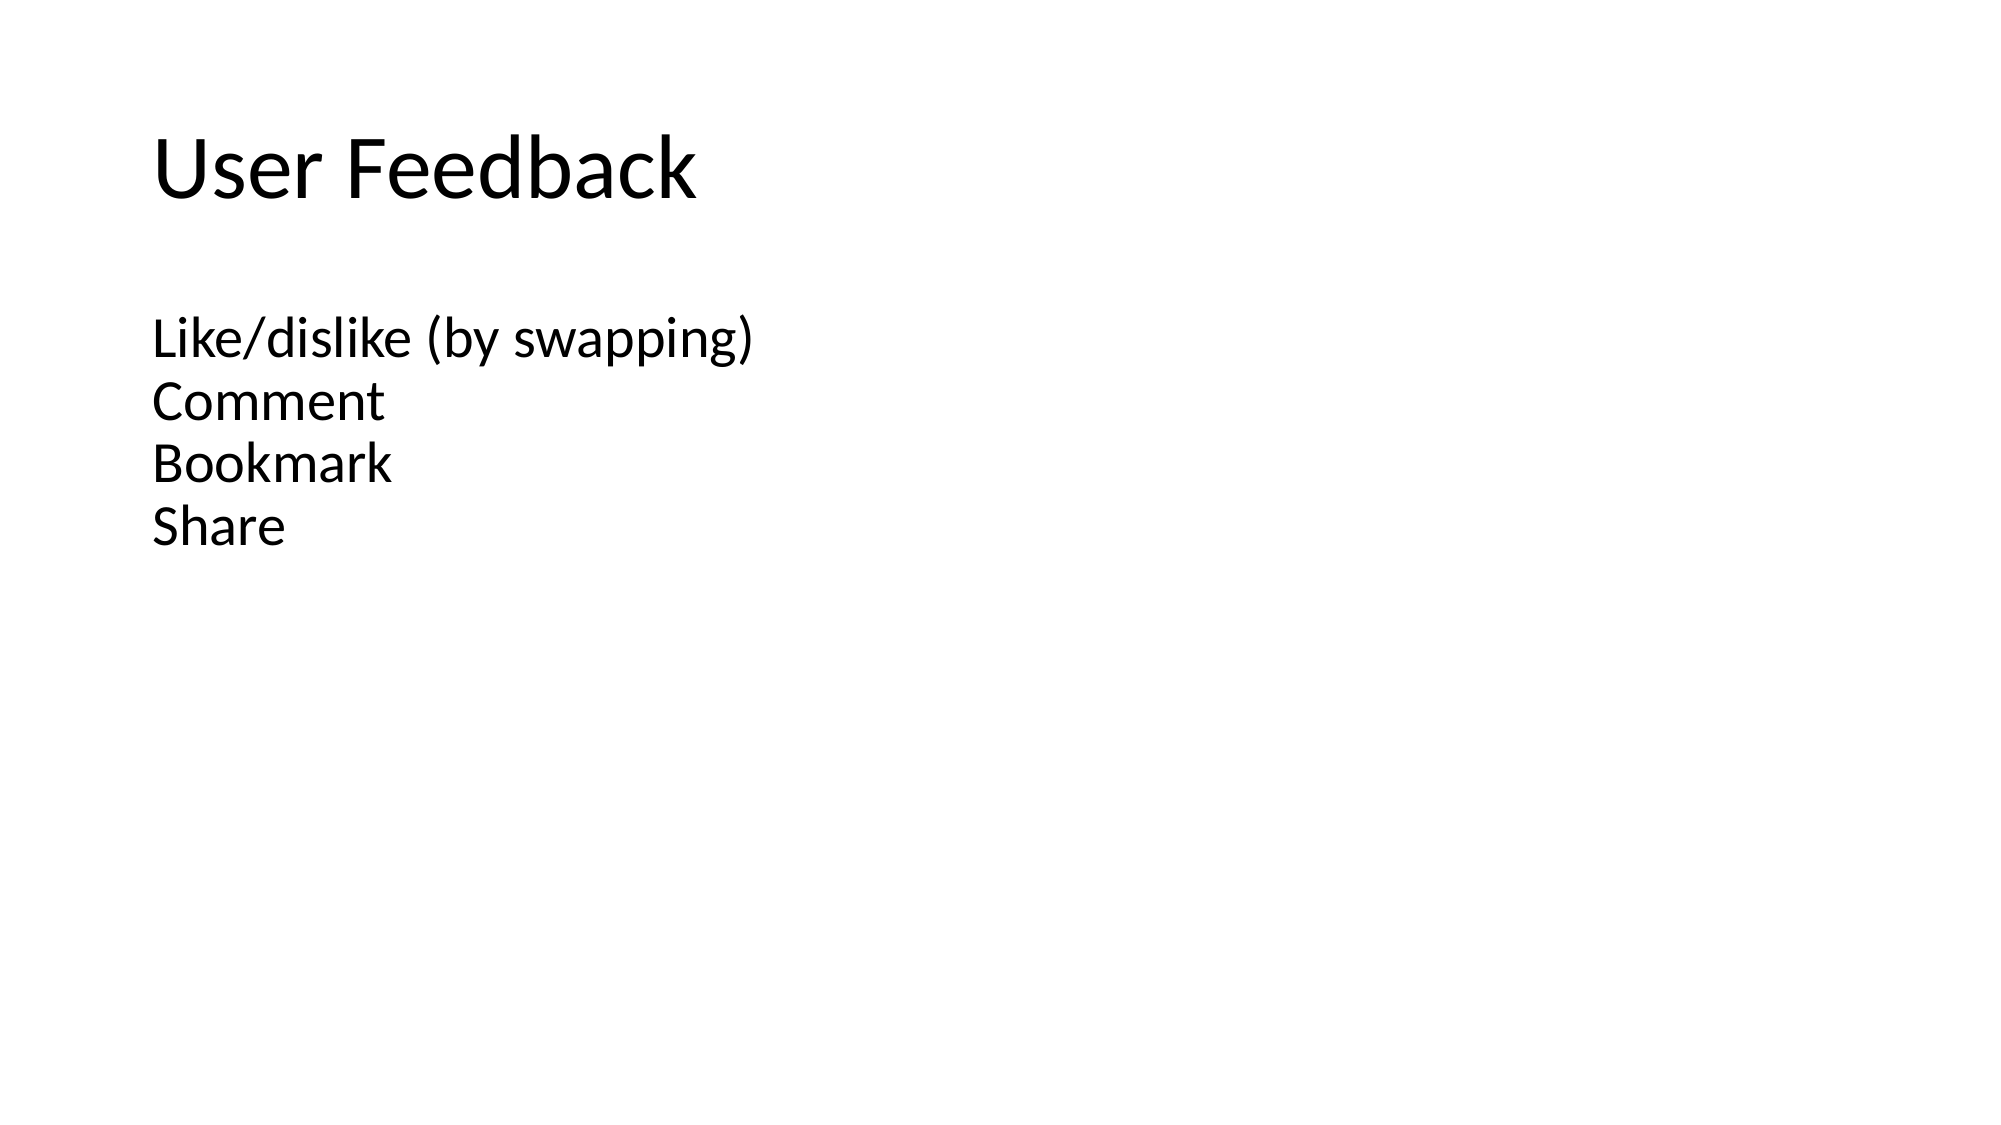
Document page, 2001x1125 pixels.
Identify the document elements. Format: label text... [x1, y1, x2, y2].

list Like/dislike (by swapping) Comment Bookmark Share [137, 299, 1863, 1014]
title User Feedback [137, 59, 1863, 278]
